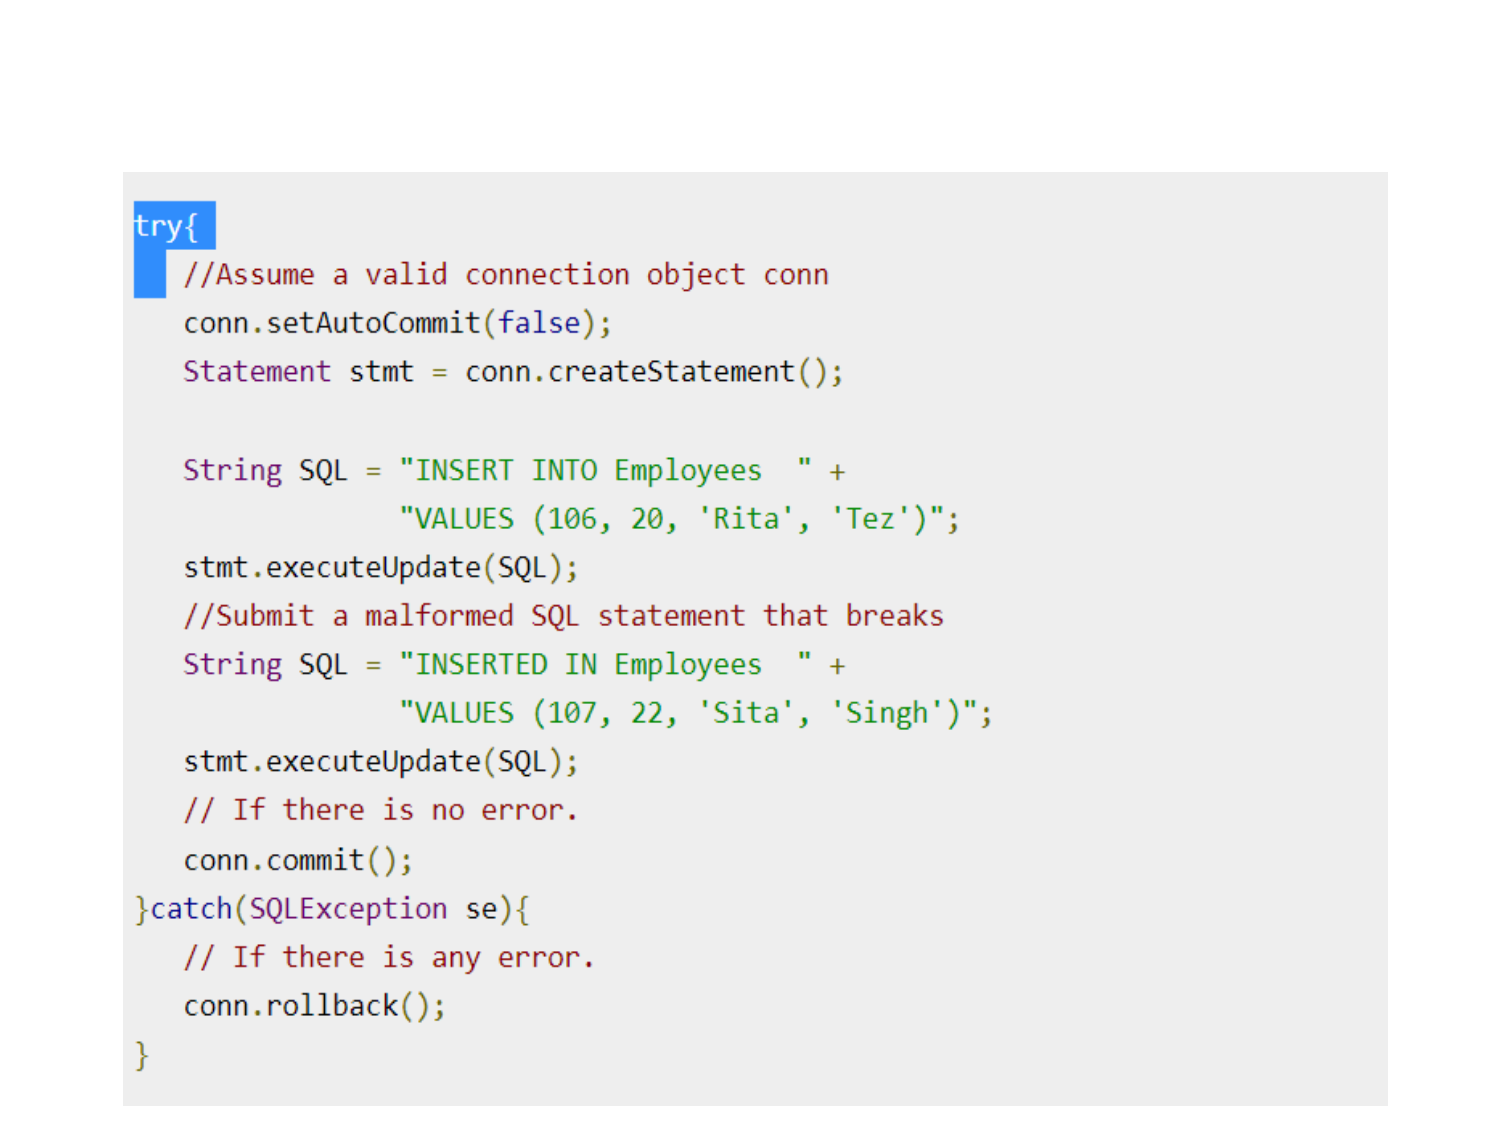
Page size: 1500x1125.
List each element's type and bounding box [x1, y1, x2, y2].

list [123, 172, 1389, 1107]
